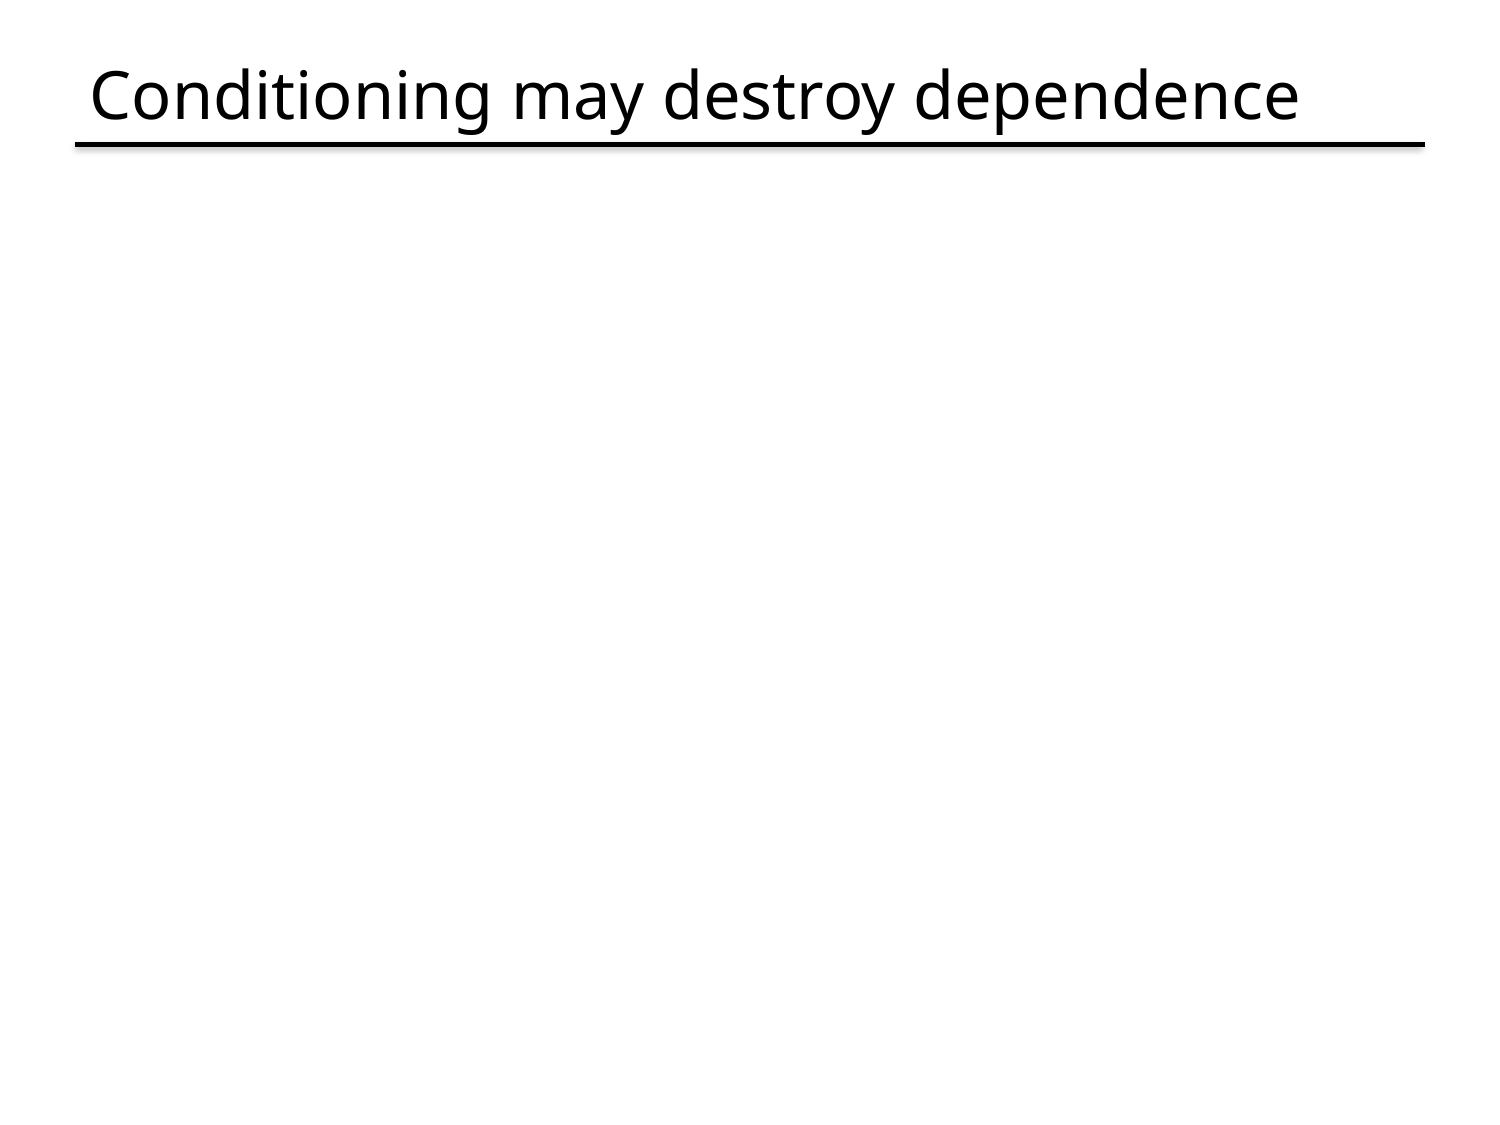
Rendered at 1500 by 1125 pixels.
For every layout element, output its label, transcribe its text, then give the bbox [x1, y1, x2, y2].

title Conditioning may destroy dependence [75, 45, 1425, 145]
